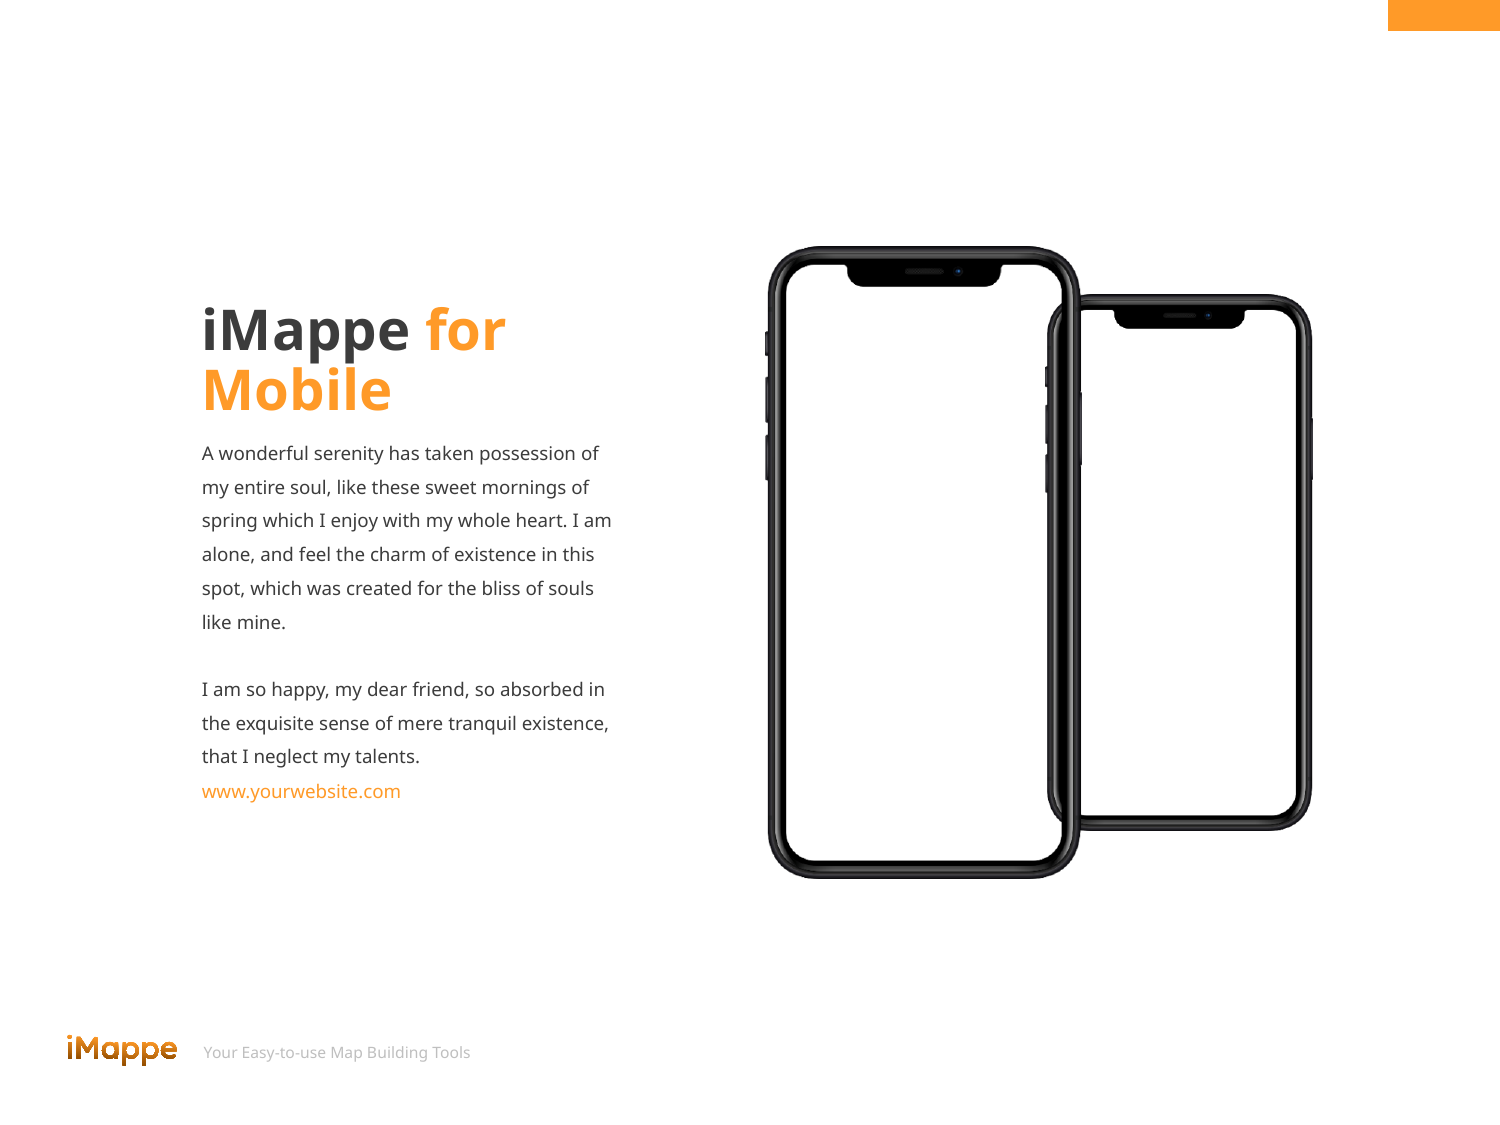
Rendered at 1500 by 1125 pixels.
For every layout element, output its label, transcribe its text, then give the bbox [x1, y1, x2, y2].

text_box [67, 1034, 177, 1066]
text_box Your Easy-to-use Map Building Tools [188, 1035, 577, 1070]
text_box [1387, 0, 1500, 31]
text_box A wonderful serenity has taken possession of my entire soul, like these sweet mornings of spring which I enjoy with my whole heart. I am alone, and feel the charm of existence in this spot, which was created for the bliss of souls like mine. I am so happy, my dear friend, so absorbed in the exquisite sense of mere tranquil existence, that I neglect my talents. [187, 423, 633, 776]
title iMappe for Mobile [187, 264, 619, 423]
text_box www.yourwebsite.com [187, 772, 579, 810]
picture [765, 246, 1313, 879]
